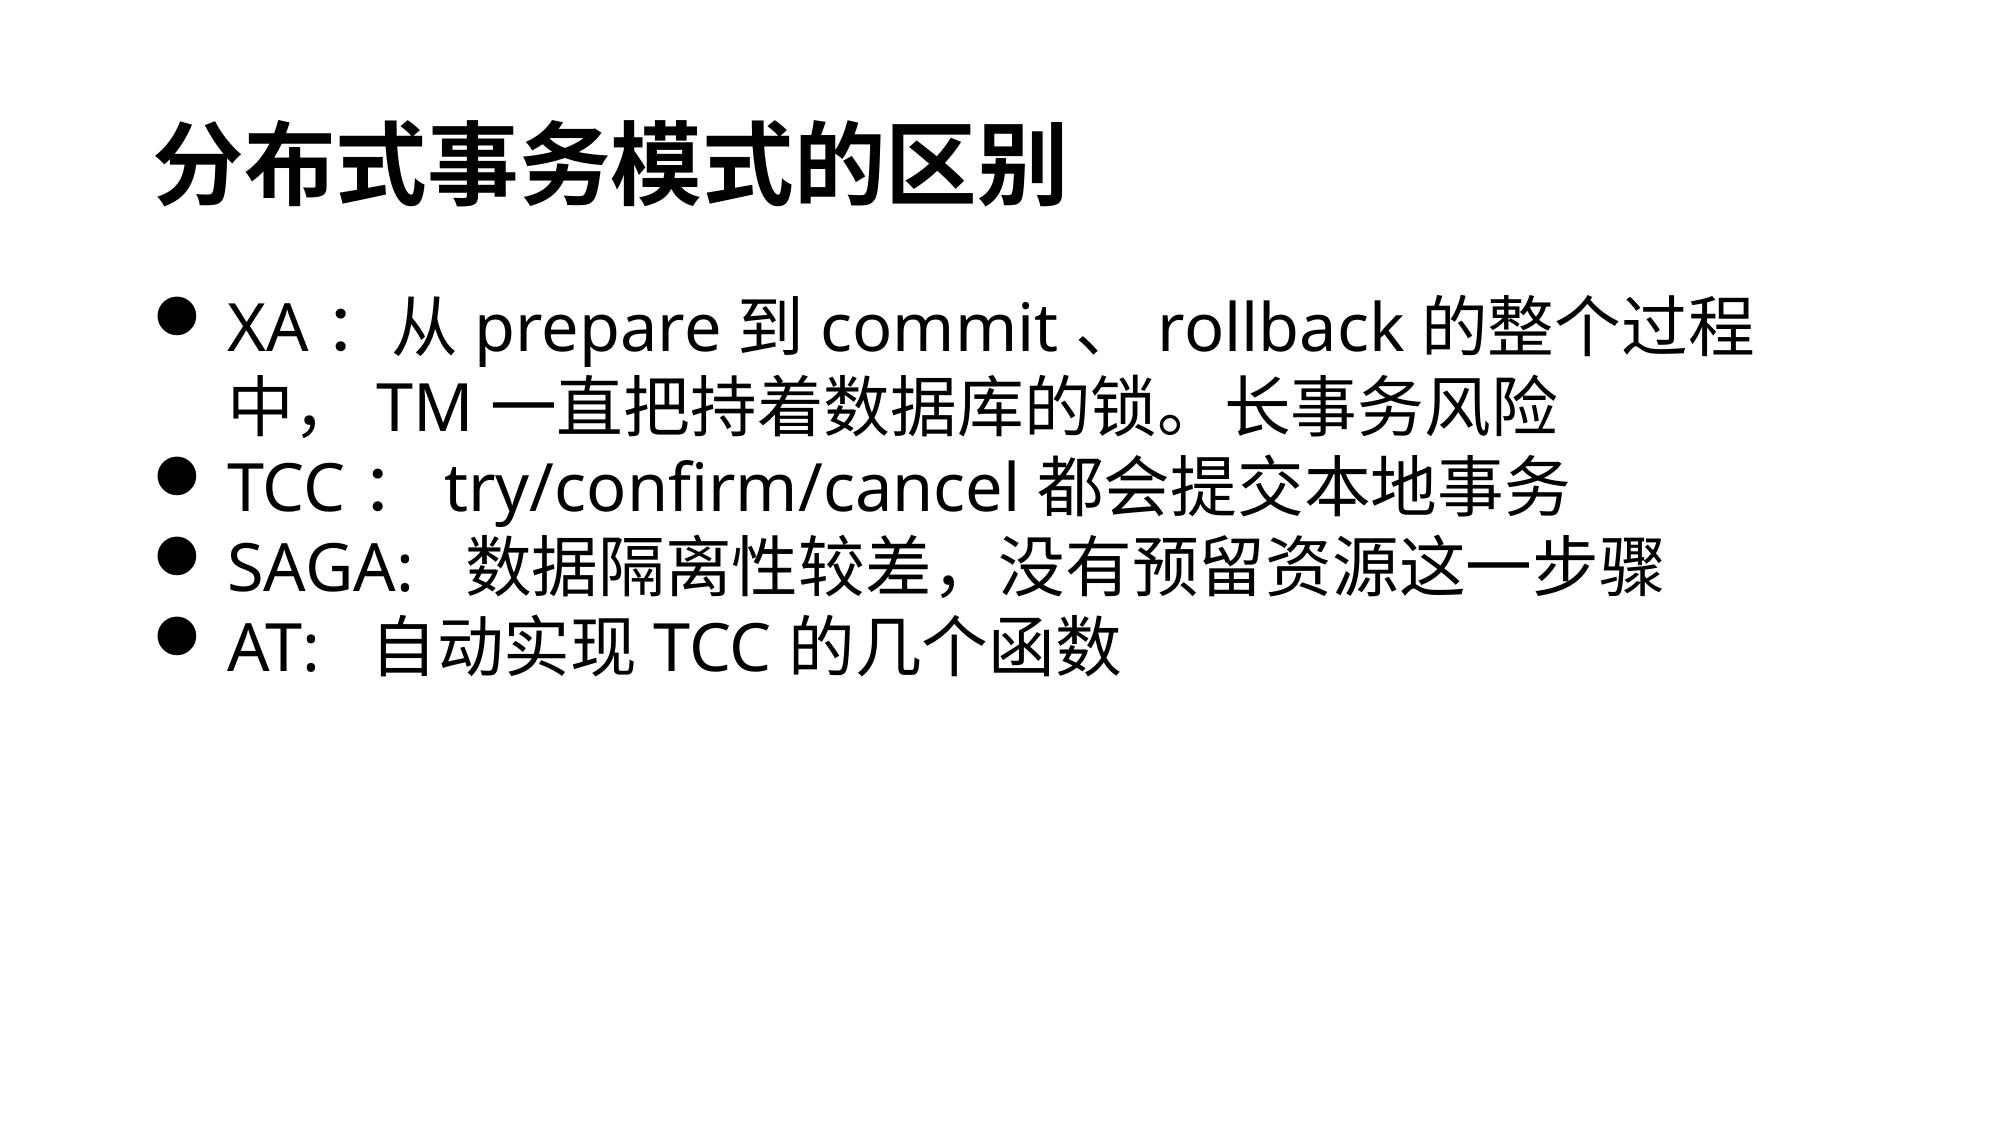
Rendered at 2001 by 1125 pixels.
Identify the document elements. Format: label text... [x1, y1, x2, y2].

title 分布式事务模式的区别 [137, 59, 1863, 278]
text_box XA：从prepare到commit、rollback的整个过程中，TM一直把持着数据库的锁。长事务风险 TCC：try/confirm/cancel都会提交本地事务 SAGA: 数据隔离性较差，没有预留资源这一步骤 AT: 自动实现TCC的几个函数 [137, 277, 1781, 692]
